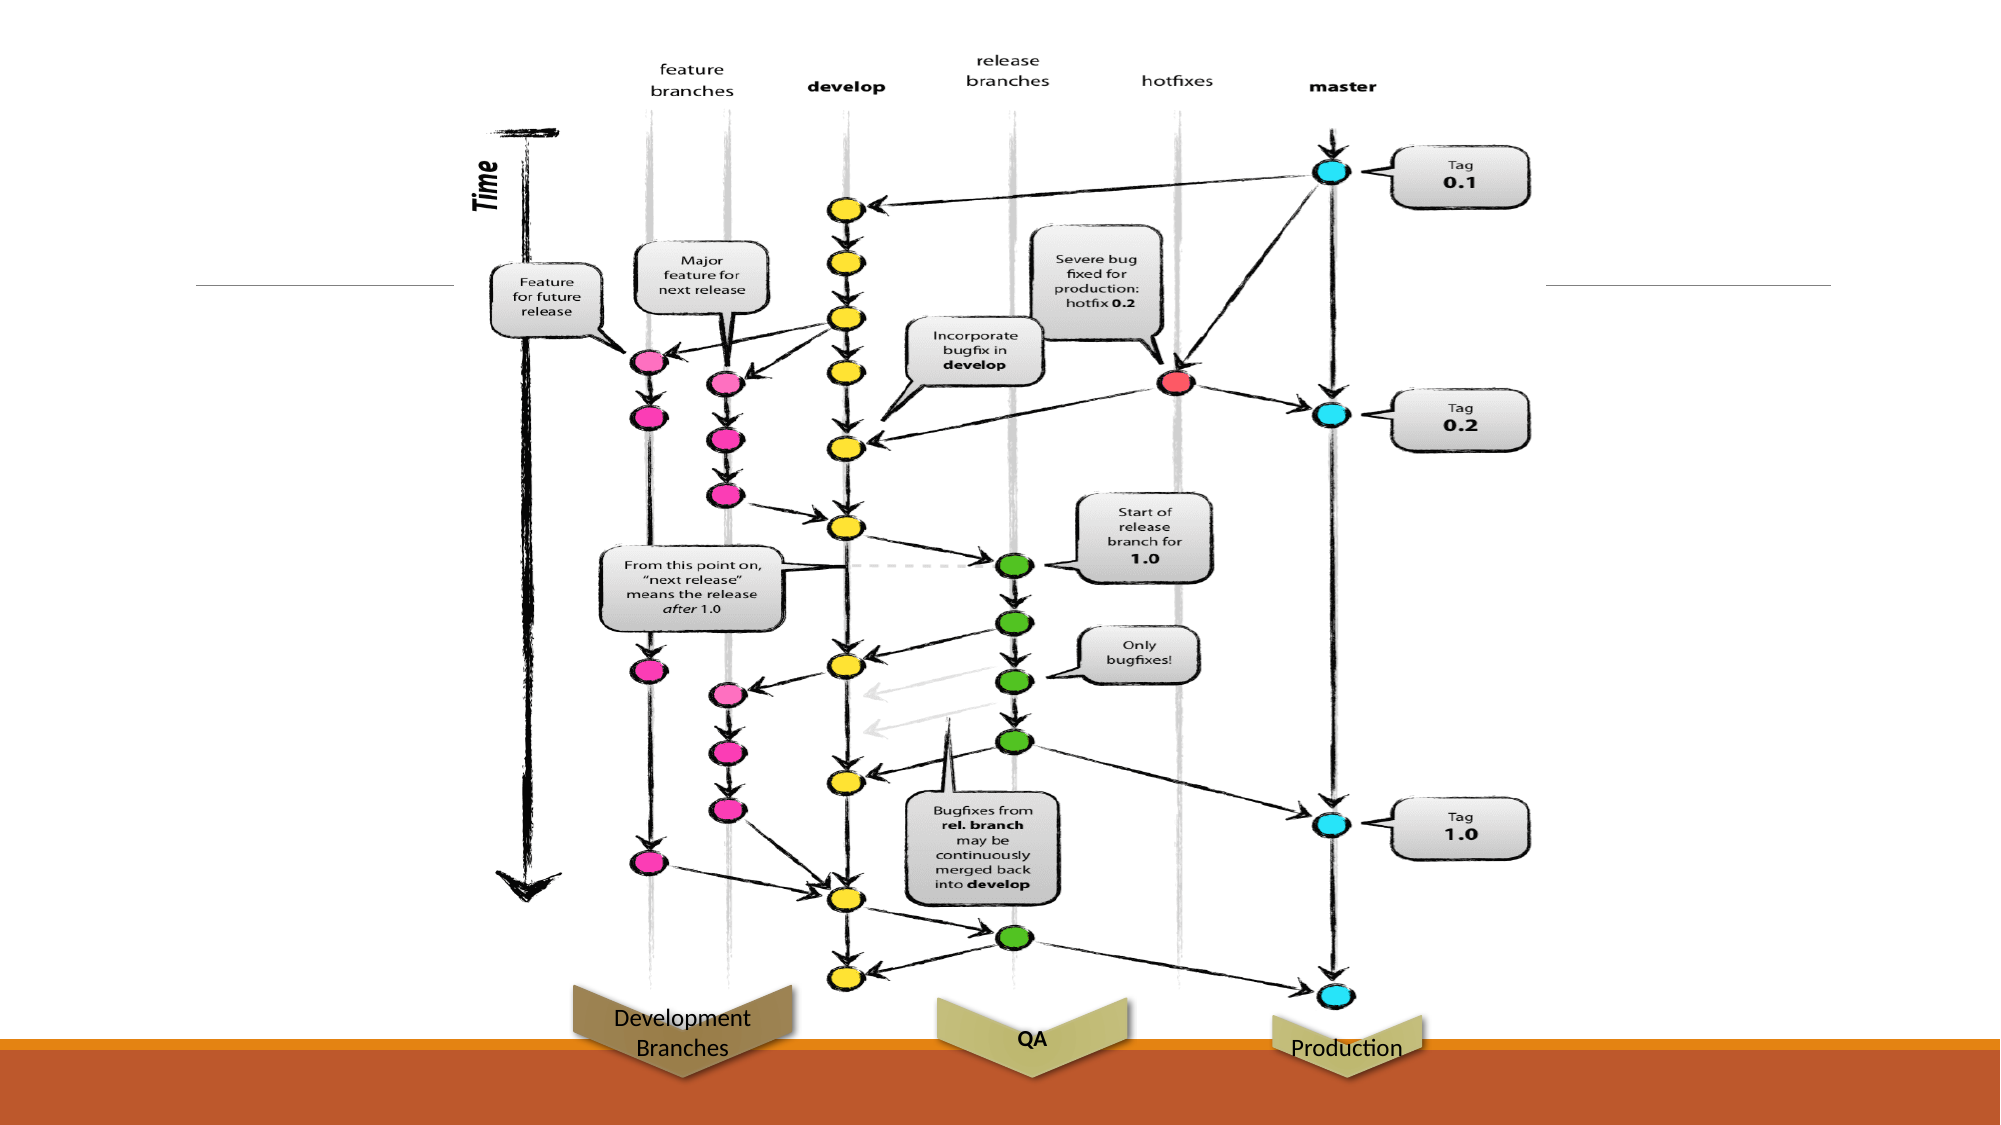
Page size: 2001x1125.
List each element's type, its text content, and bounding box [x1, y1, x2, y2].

text_box Development Branches [573, 1025, 793, 1078]
text_box QA [937, 1025, 1128, 1078]
text_box Production [1272, 1025, 1423, 1078]
picture [453, 47, 1547, 1017]
